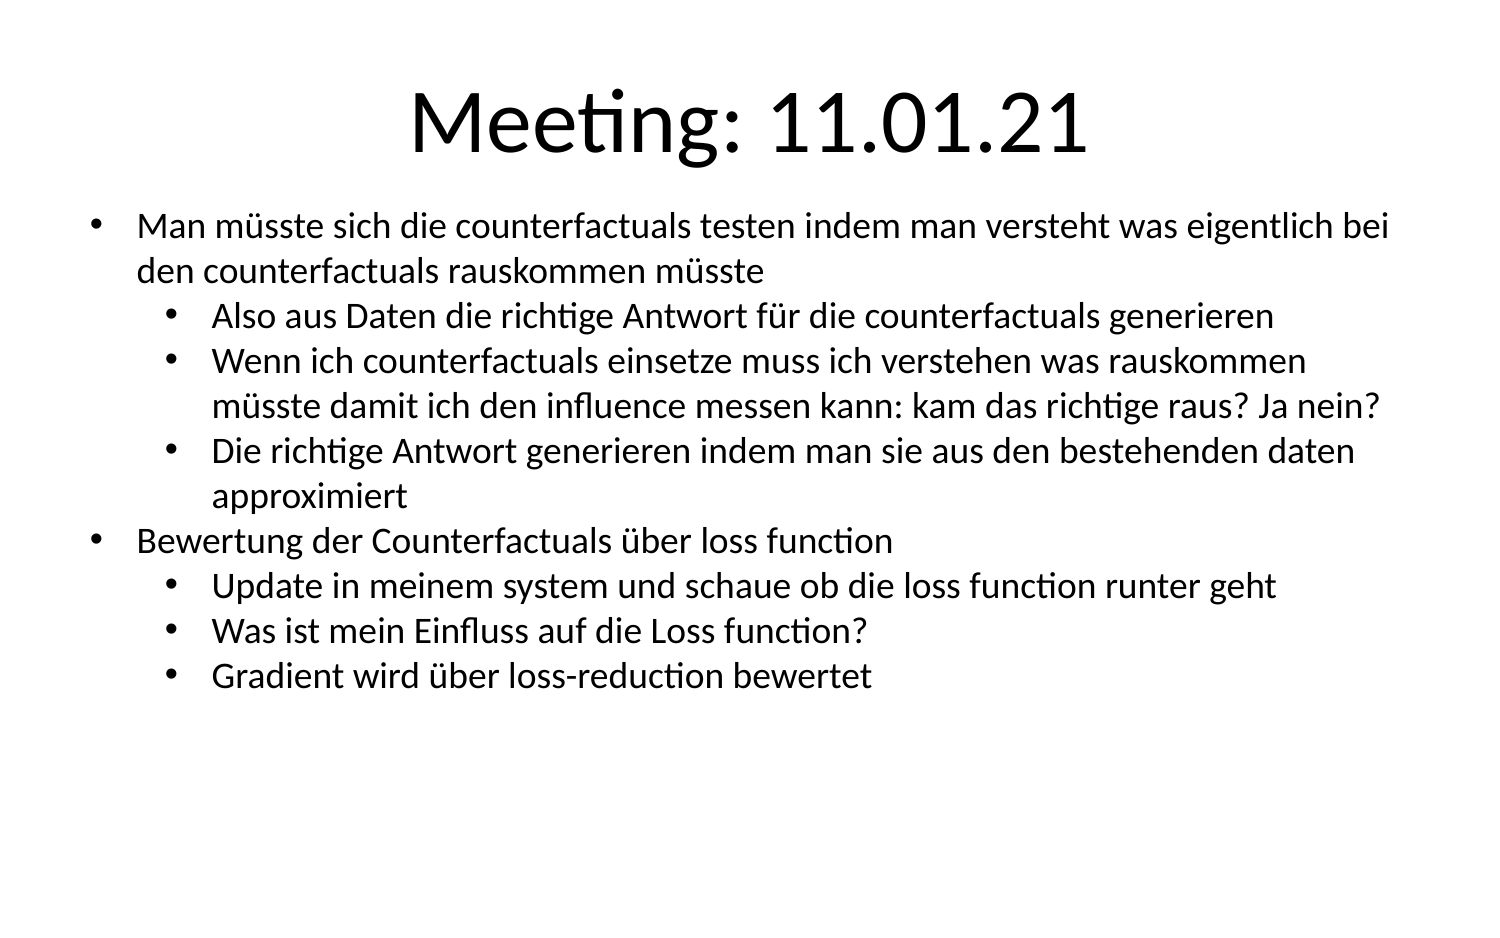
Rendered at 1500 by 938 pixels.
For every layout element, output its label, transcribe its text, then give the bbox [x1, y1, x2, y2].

text_box Man müsste sich die counterfactuals testen indem man versteht was eigentlich bei den counterfactuals rauskommen müsste Also aus Daten die richtige Antwort für die counterfactuals generieren Wenn ich counterfactuals einsetze muss ich verstehen was rauskommen müsste damit ich den influence messen kann: kam das richtige raus? Ja nein? Die richtige Antwort generieren indem man sie aus den bestehenden daten approximiert Bewertung der Counterfactuals über loss function Update in meinem system und schaue ob die loss function runter geht Was ist mein Einfluss auf die Loss function? Gradient wird über loss-reduction bewertet [74, 193, 1425, 749]
title Meeting: 11.01.21 [75, 37, 1425, 193]
